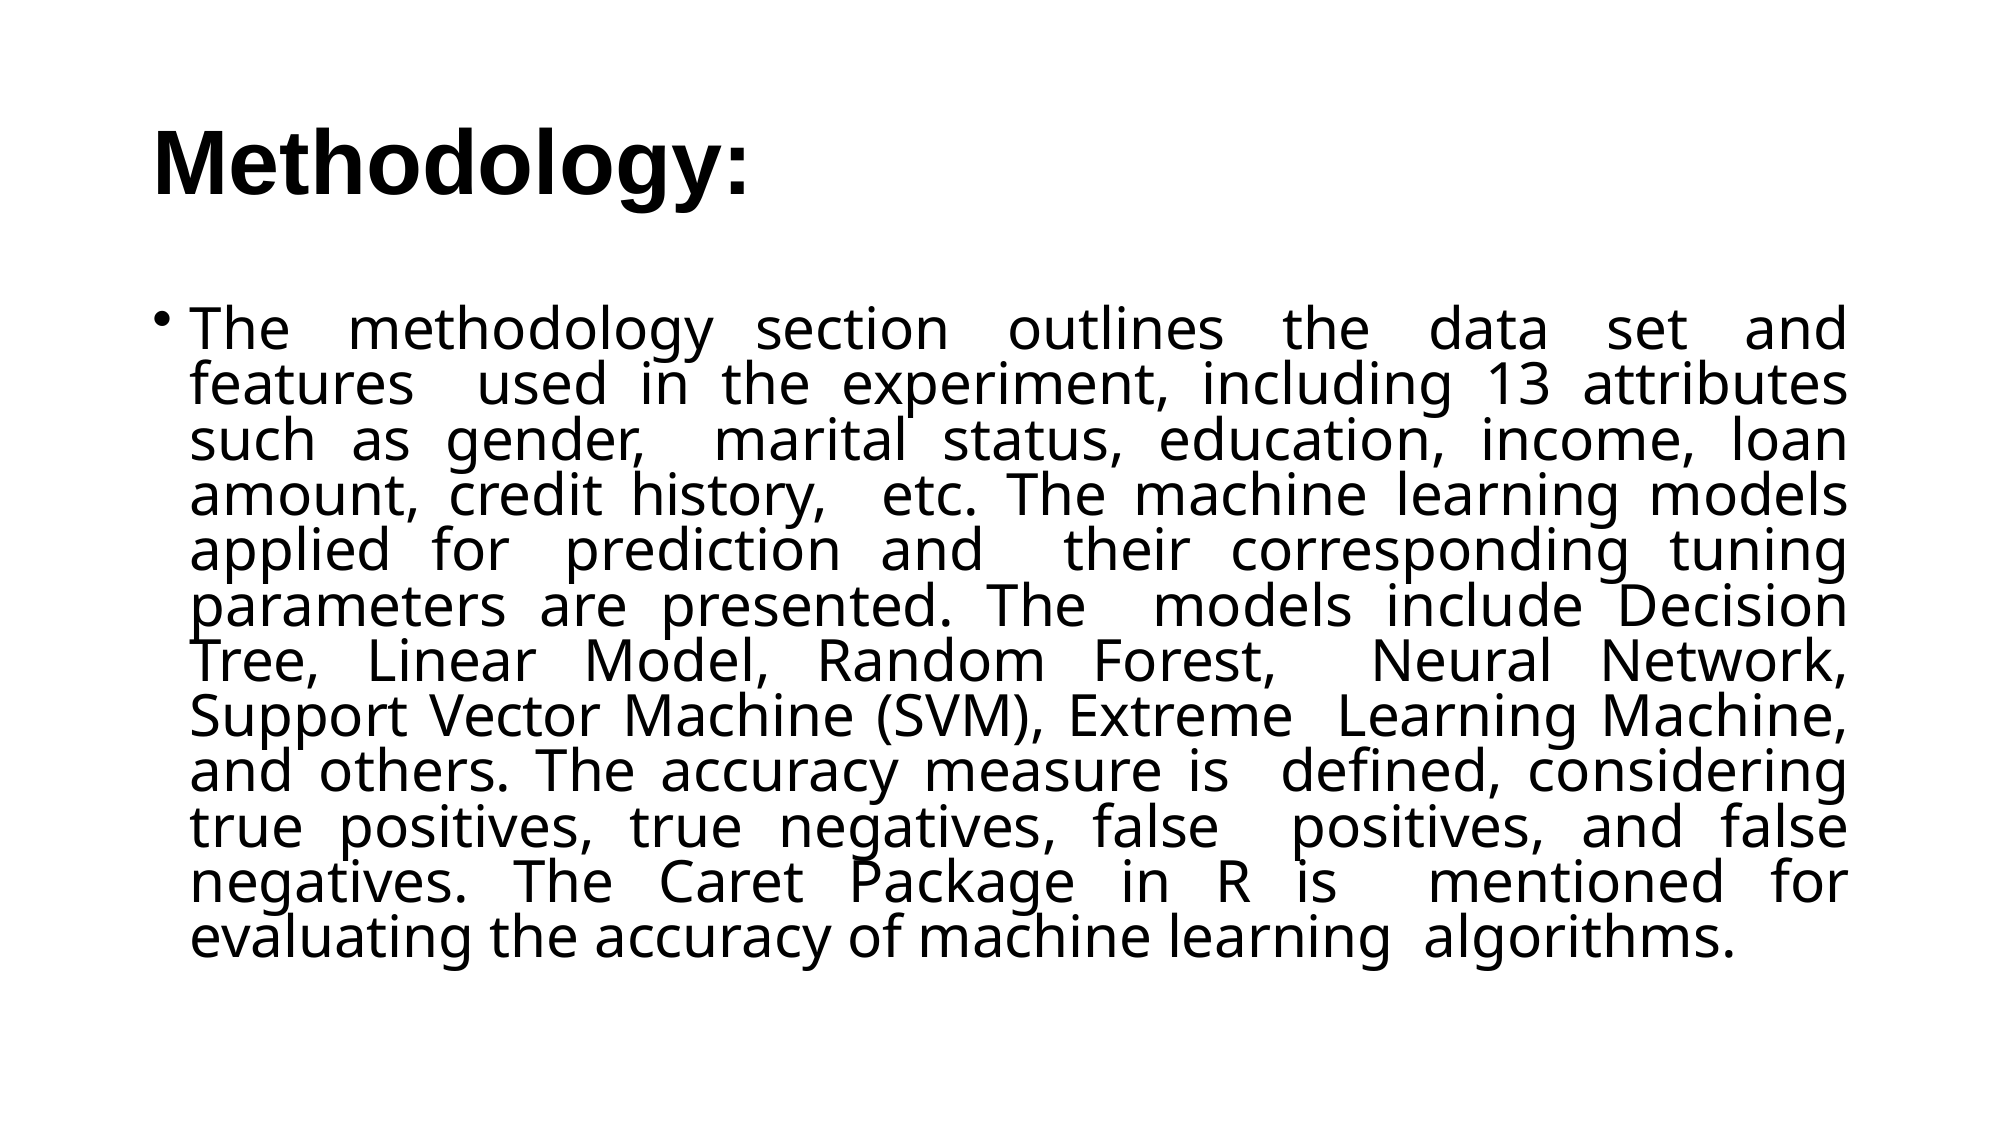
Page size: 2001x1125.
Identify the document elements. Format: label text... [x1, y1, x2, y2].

text_box The methodology section outlines the data set and features used in the experiment, including 13 attributes such as gender, marital status, education, income, loan amount, credit history, etc. The machine learning models applied for prediction and their corresponding tuning parameters are presented. The models include Decision Tree, Linear Model, Random Forest, Neural Network, Support Vector Machine (SVM), Extreme Learning Machine, and others. The accuracy measure is defined, considering true positives, true negatives, false positives, and false negatives. The Caret Package in R is mentioned for evaluating the accuracy of machine learning algorithms. [150, 289, 1851, 969]
title Methodology: [150, 100, 757, 289]
